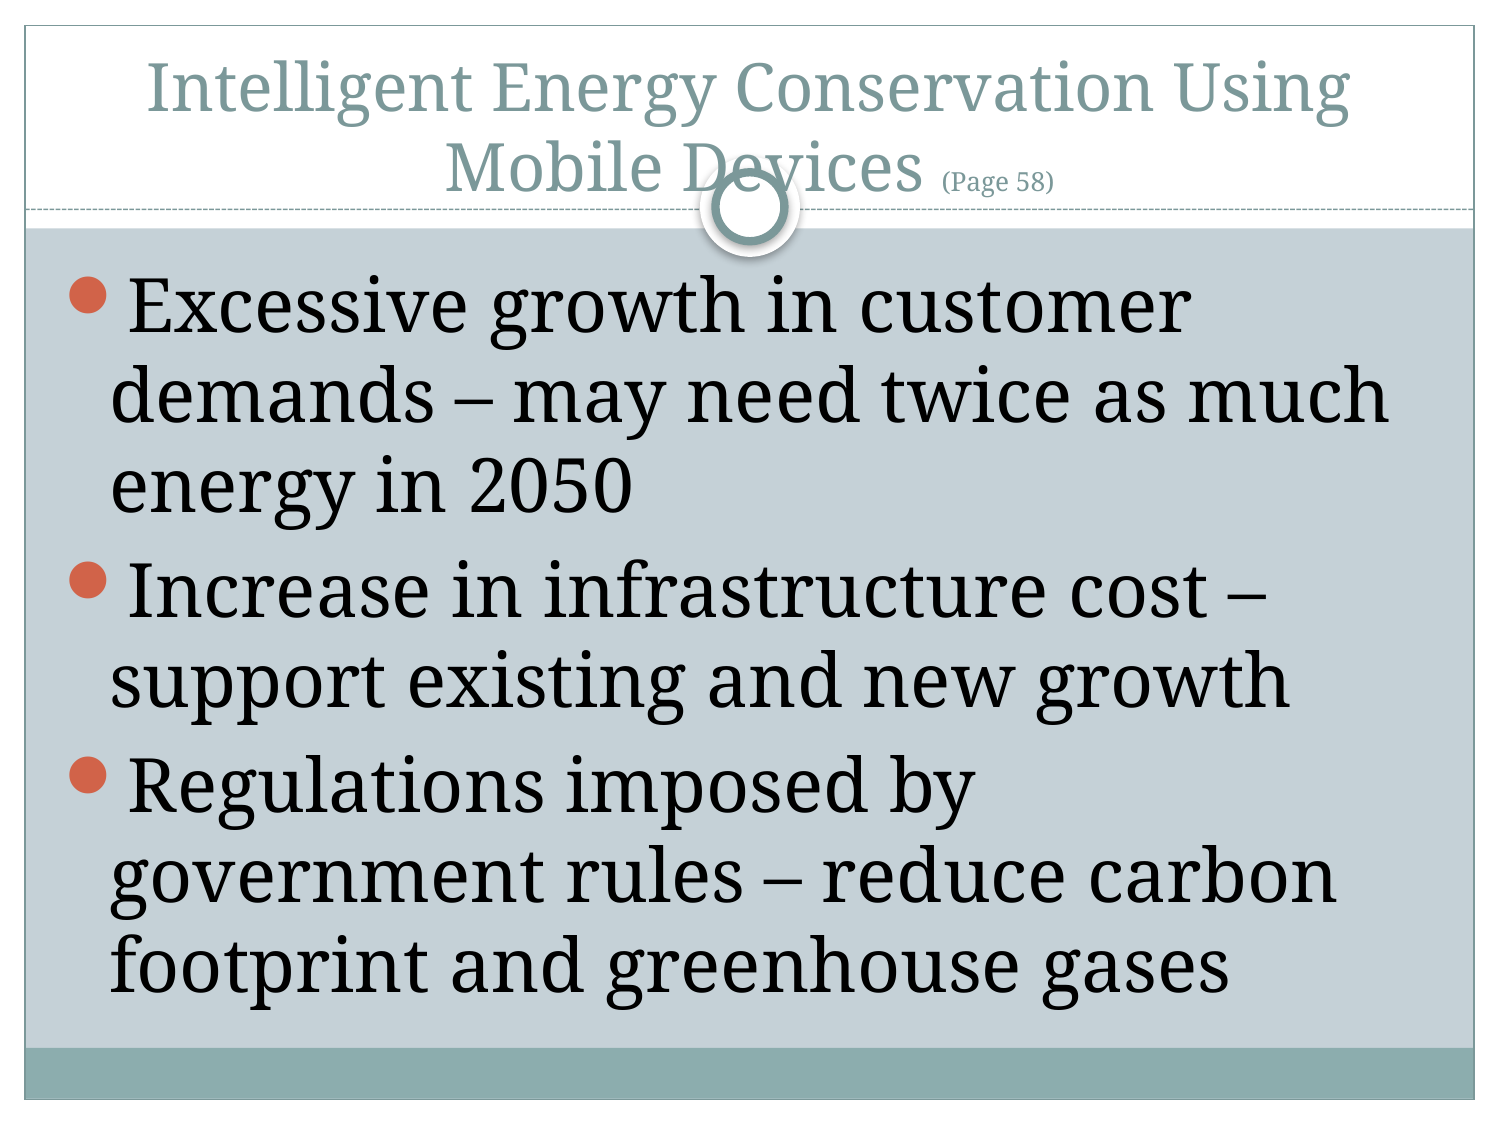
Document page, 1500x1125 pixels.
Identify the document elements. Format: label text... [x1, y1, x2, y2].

title Intelligent Energy Conservation Using Mobile Devices (Page 58) [49, 37, 1450, 213]
list Excessive growth in customer demands – may need twice as much energy in 2050 Increase in infrastructure cost – support existing and new growth Regulations imposed by government rules – reduce carbon footprint and greenhouse gases [49, 250, 1445, 1001]
